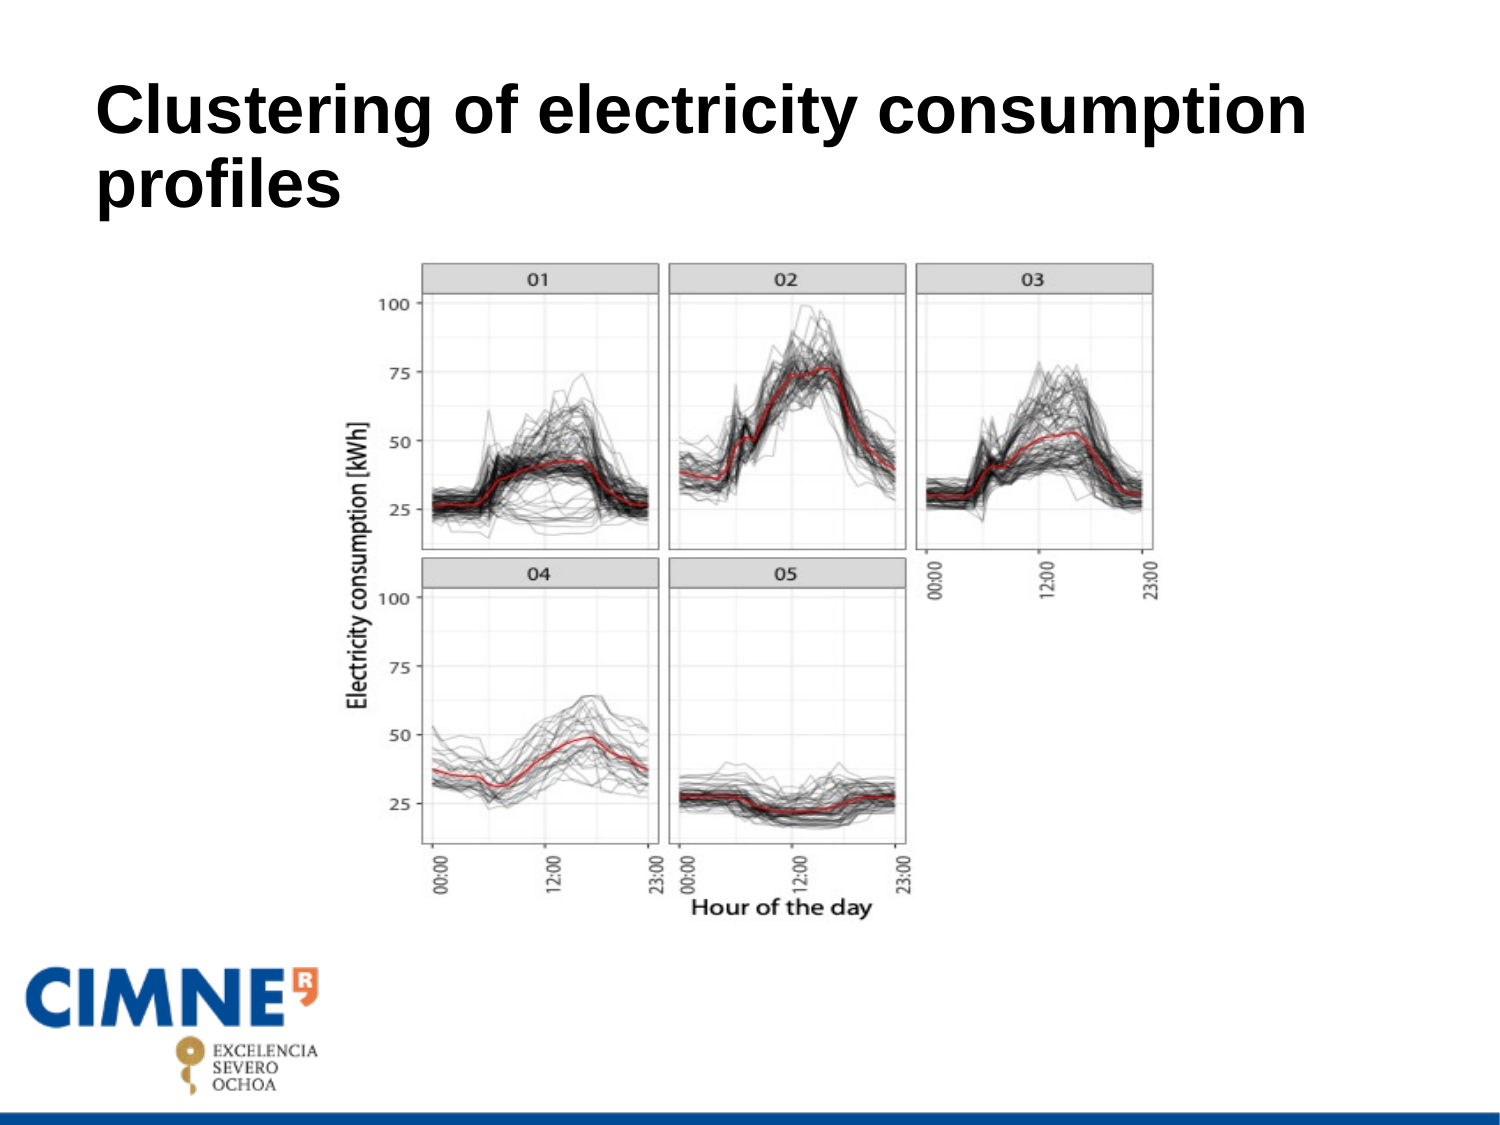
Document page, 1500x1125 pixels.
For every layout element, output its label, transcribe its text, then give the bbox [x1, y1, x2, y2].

title Clustering of electricity consumption profiles [95, 67, 1405, 231]
picture [0, 256, 1500, 1125]
